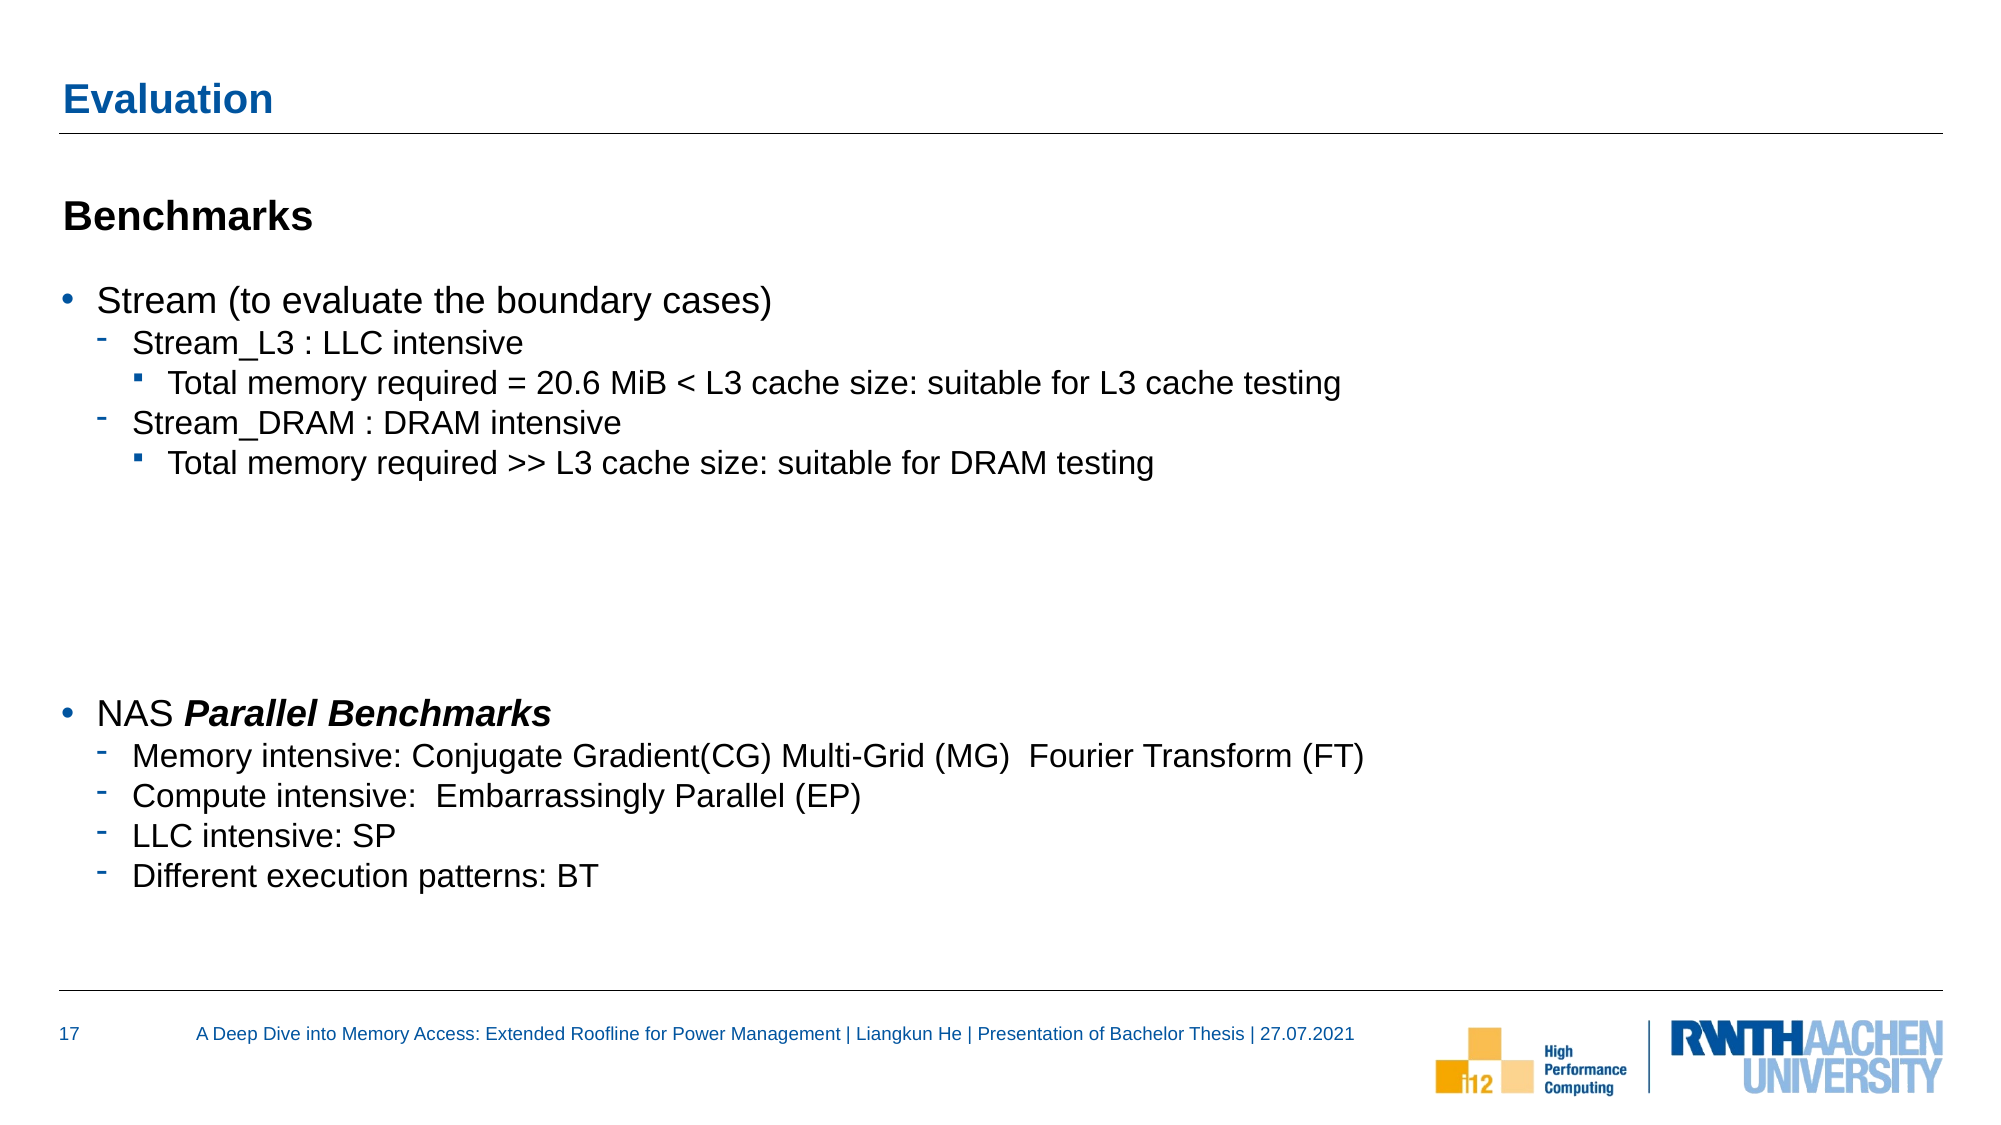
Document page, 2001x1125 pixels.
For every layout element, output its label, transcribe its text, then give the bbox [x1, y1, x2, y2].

list Stream (to evaluate the boundary cases) Stream_L3 : LLC intensive Total memory required = 20.6 MiB < L3 cache size: suitable for L3 cache testing Stream_DRAM : DRAM intensive Total memory required >> L3 cache size: suitable for DRAM testing NAS Parallel Benchmarks Memory intensive: Conjugate Gradient(CG) Multi-Grid (MG) Fourier Transform (FT) Compute intensive: Embarrassingly Parallel (EP) LLC intensive: SP Different execution patterns: BT [61, 276, 1945, 801]
picture [1413, 984, 1965, 1125]
title Evaluation [63, 33, 1947, 123]
list Benchmarks [63, 188, 1947, 231]
